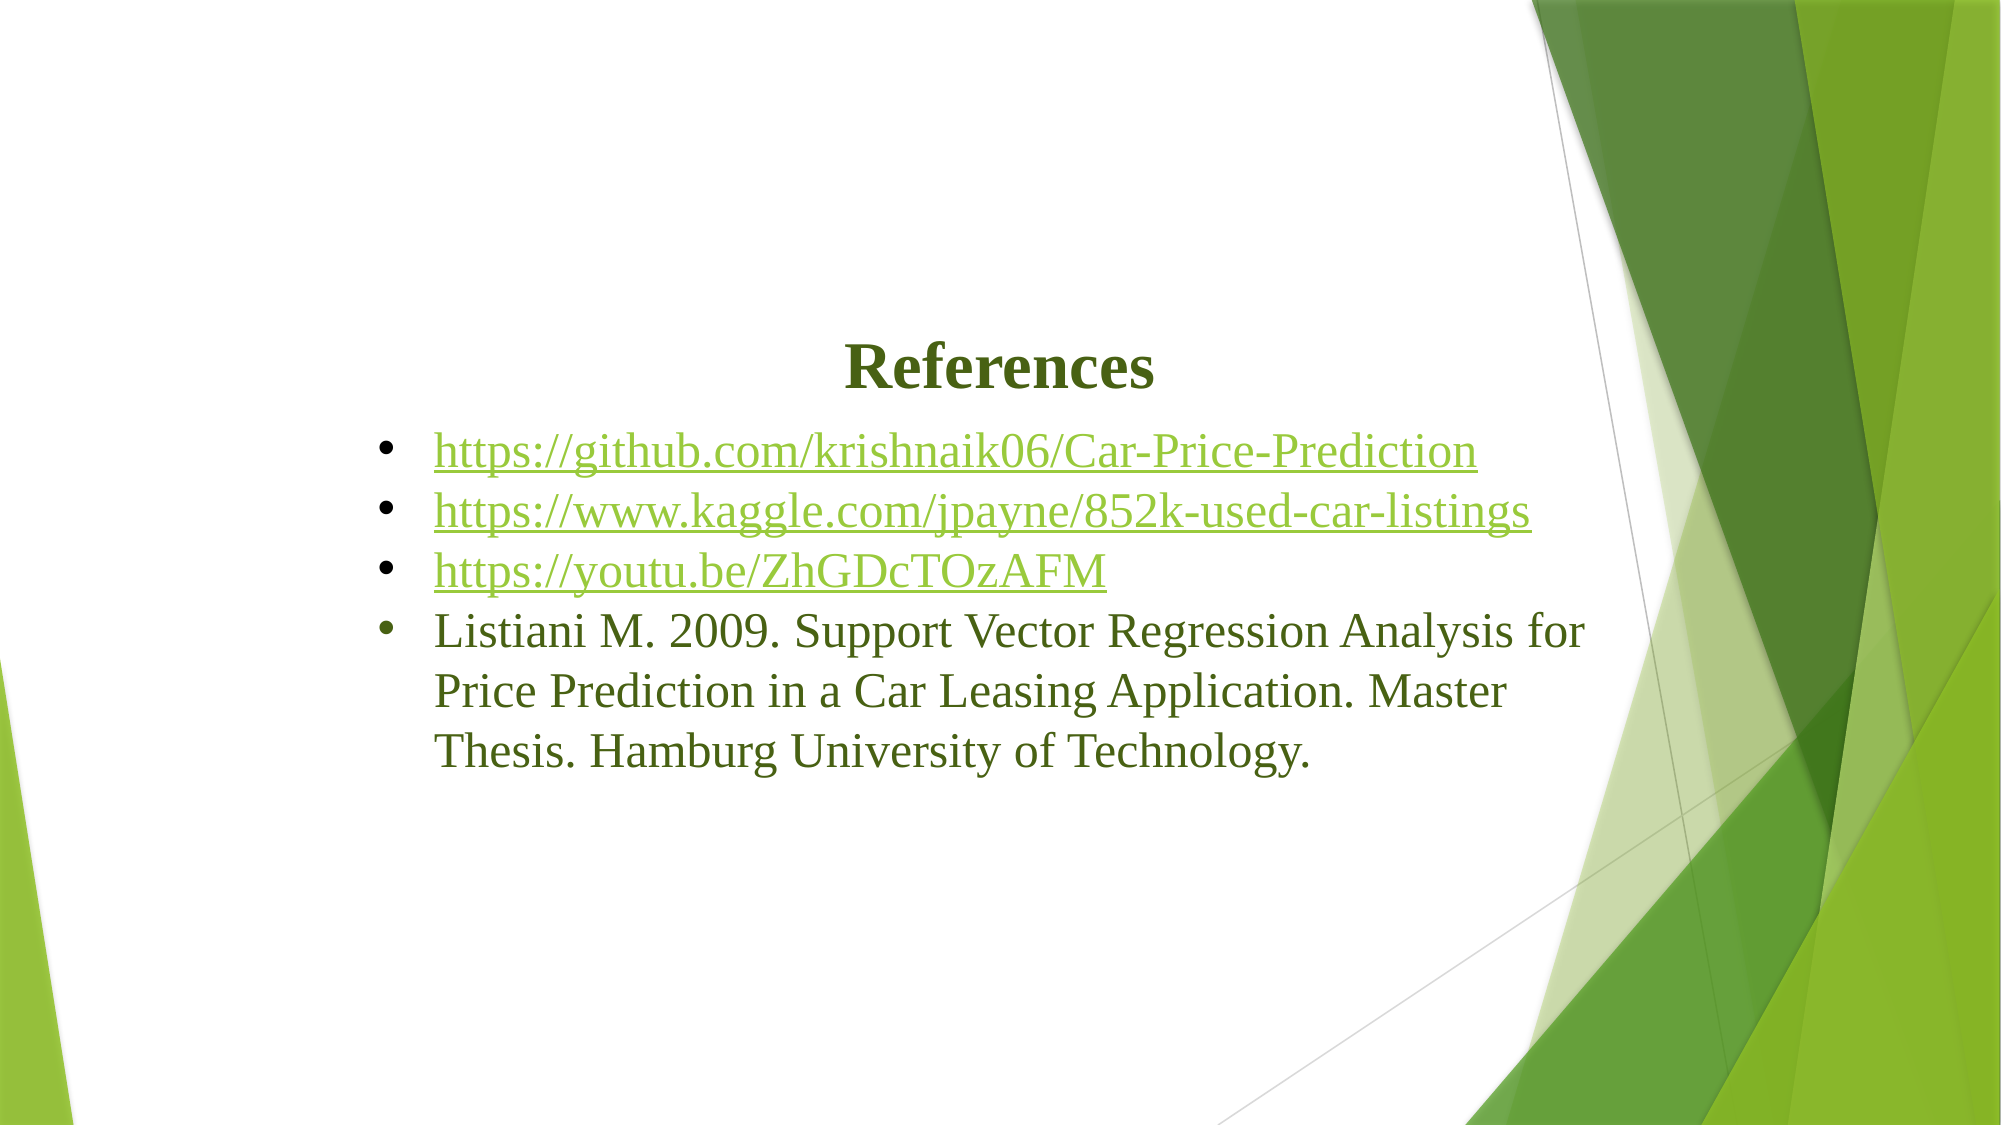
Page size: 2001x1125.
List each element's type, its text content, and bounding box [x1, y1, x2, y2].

text_box https://github.com/krishnaik06/Car-Price-Prediction https://www.kaggle.com/jpayne/852k-used-car-listings https://youtu.be/ZhGDcTOzAFM Listiani M. 2009. Support Vector Regression Analysis for Price Prediction in a Car Leasing Application. Master Thesis. Hamburg University of Technology. [363, 410, 1637, 785]
text_box References [363, 314, 1637, 409]
